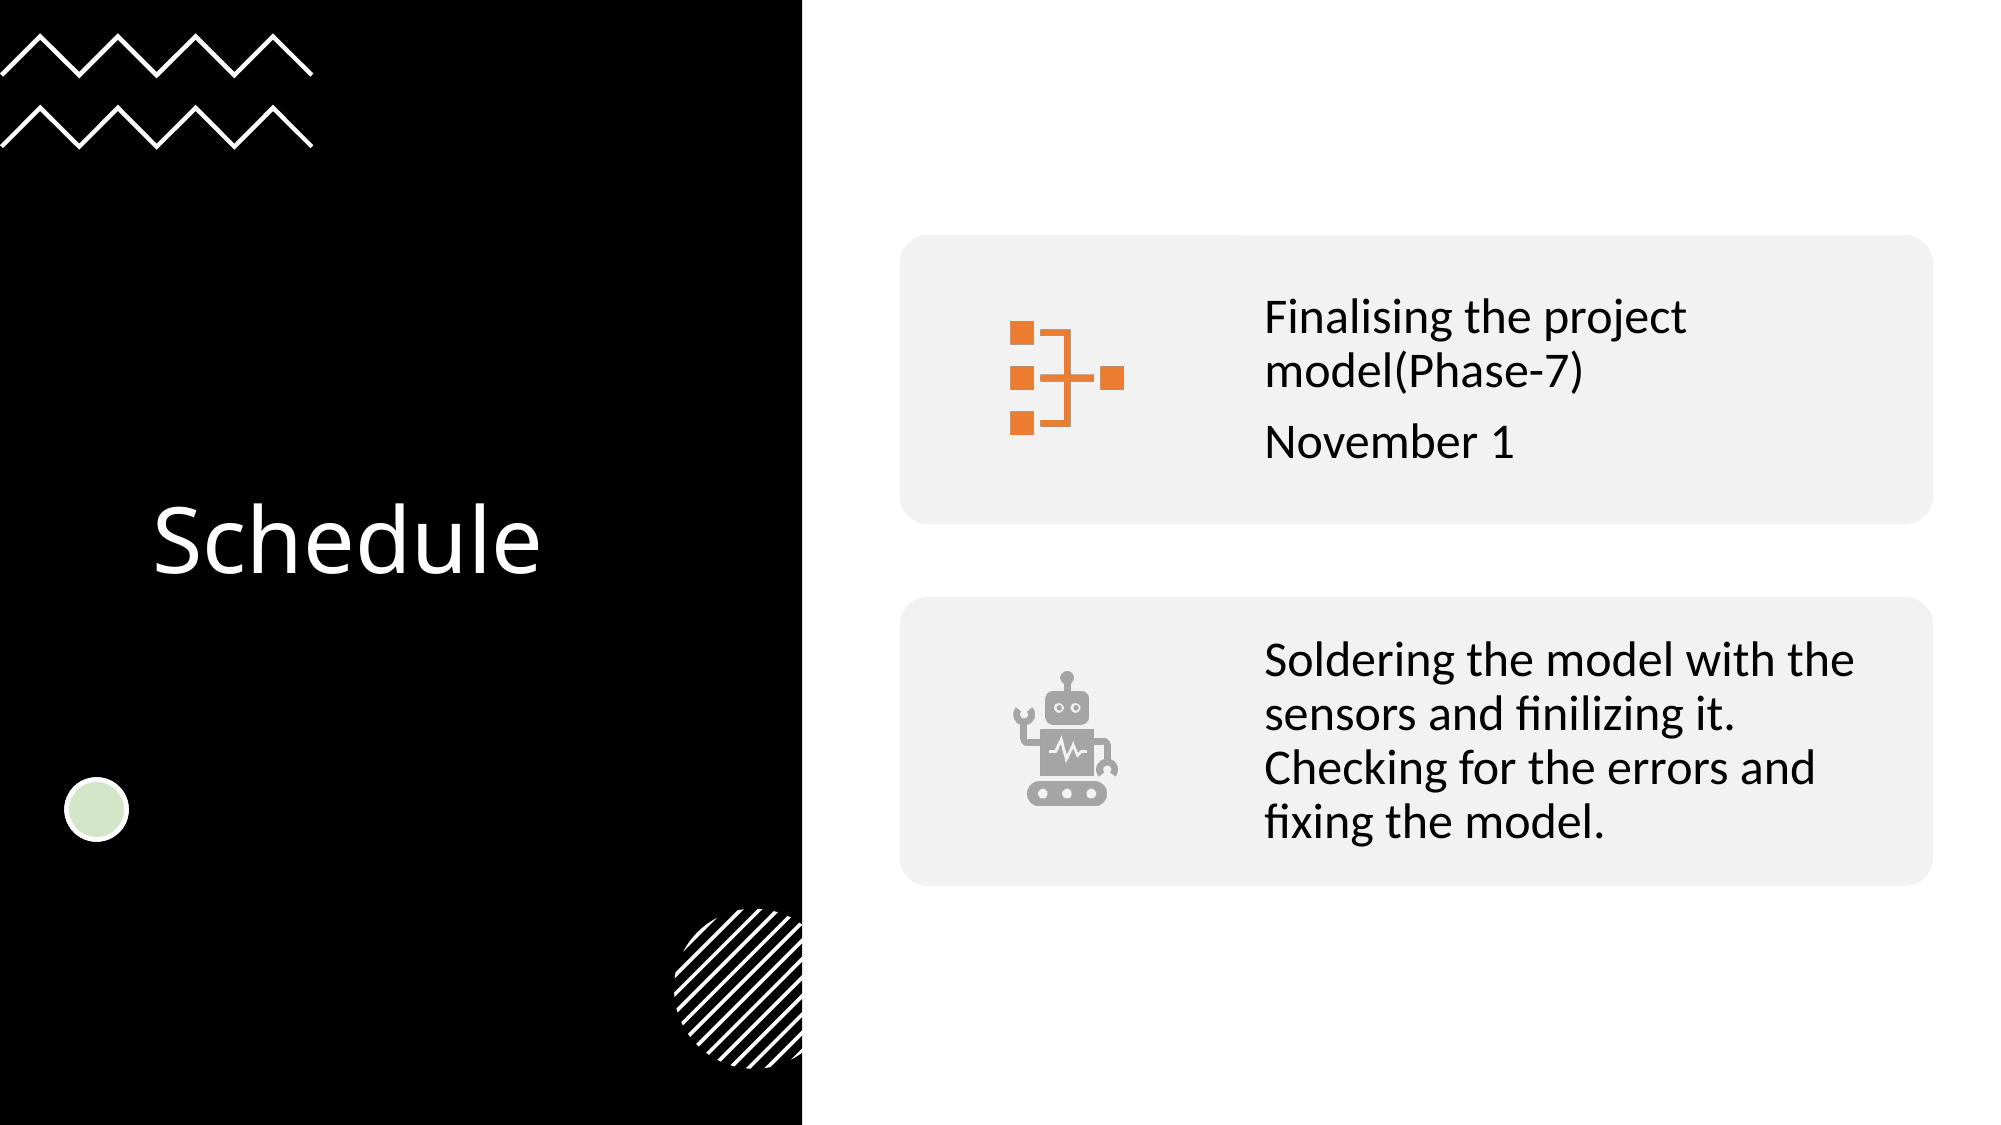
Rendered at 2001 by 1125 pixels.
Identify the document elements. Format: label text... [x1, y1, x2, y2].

text_box [0, 0, 803, 1125]
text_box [674, 908, 835, 1069]
title Schedule [137, 196, 663, 892]
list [899, 78, 1934, 1043]
text_box [65, 778, 128, 841]
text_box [0, 33, 314, 150]
text_box [803, 0, 2000, 1125]
